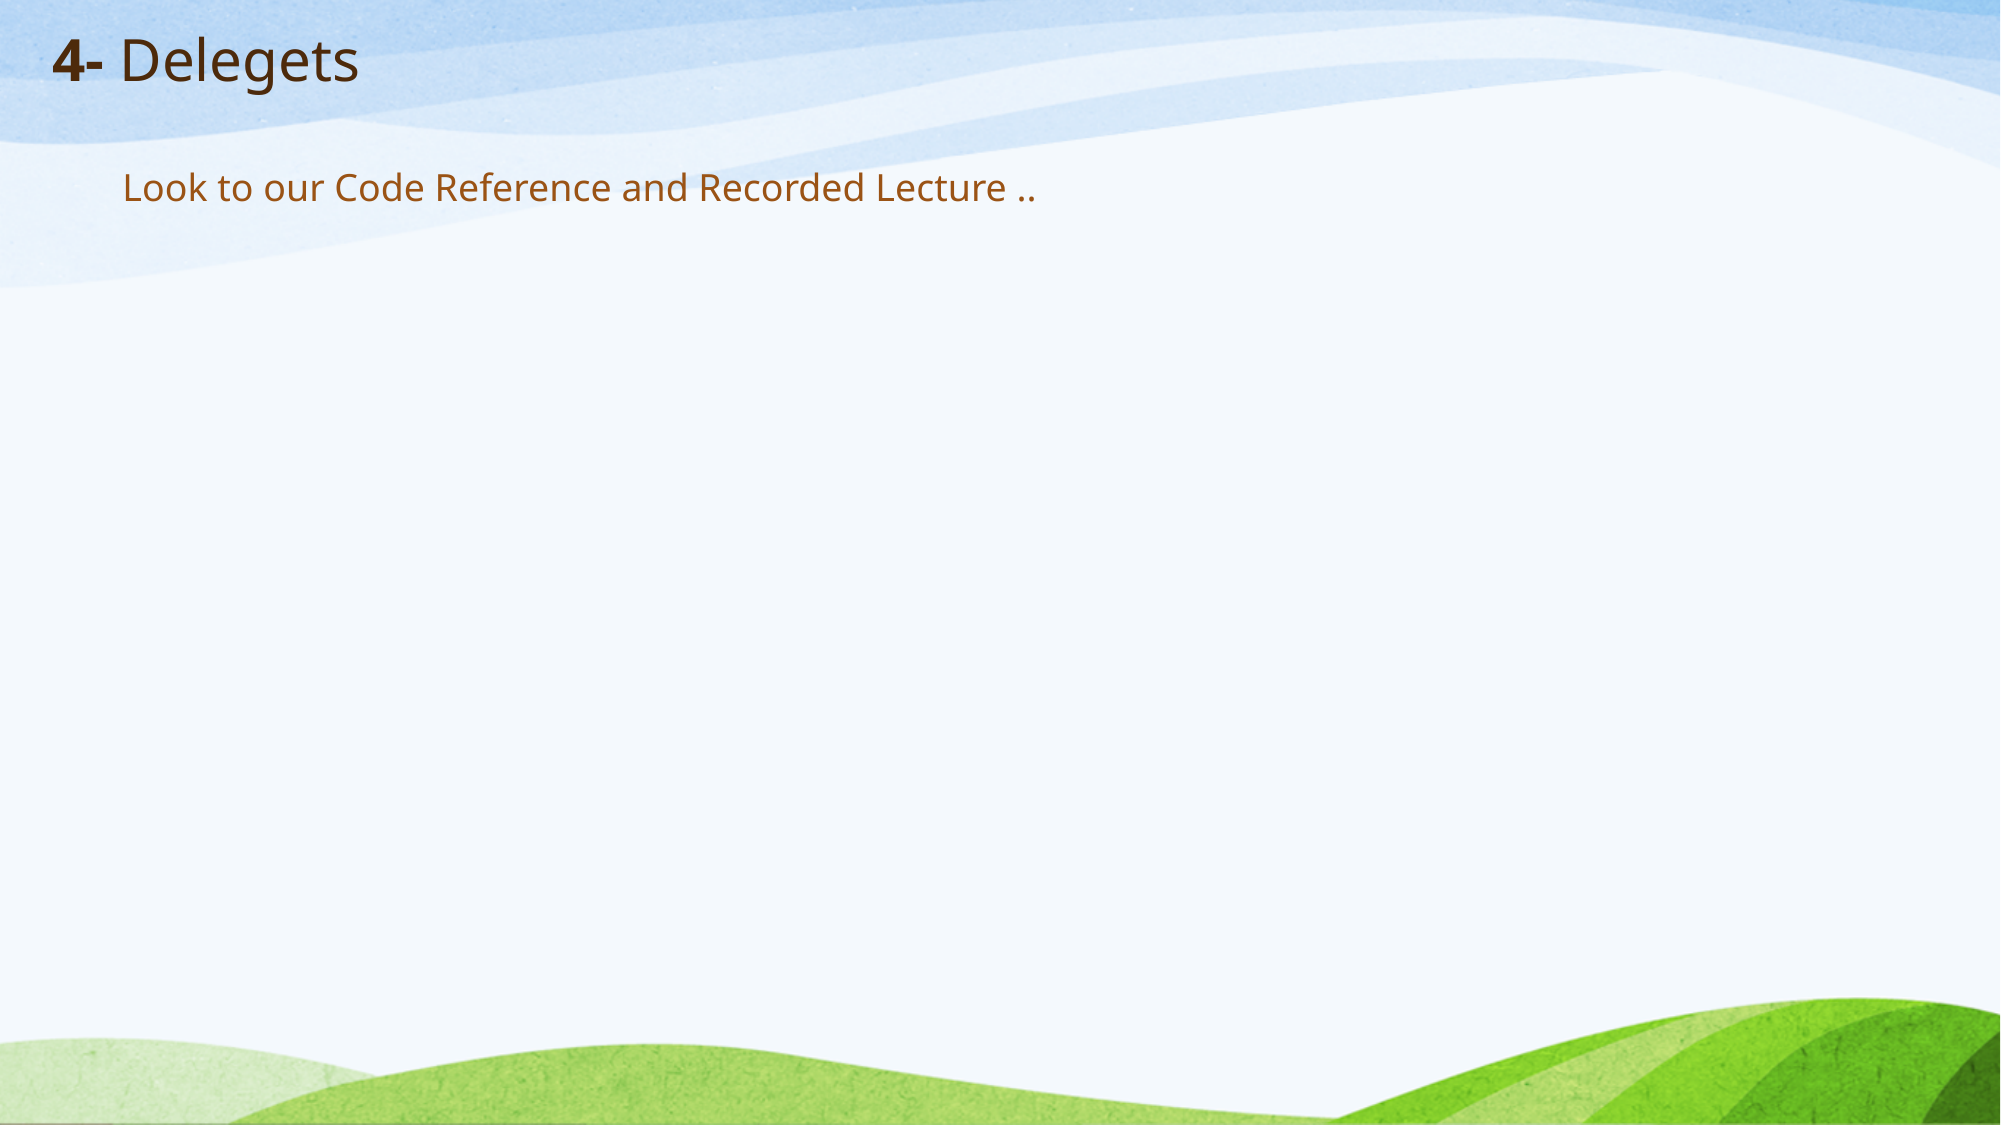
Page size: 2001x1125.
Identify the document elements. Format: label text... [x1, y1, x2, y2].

text_box Look to our Code Reference and Recorded Lecture .. [107, 156, 1847, 216]
picture [0, 0, 2001, 1125]
title 4- Delegets [37, 14, 1688, 103]
